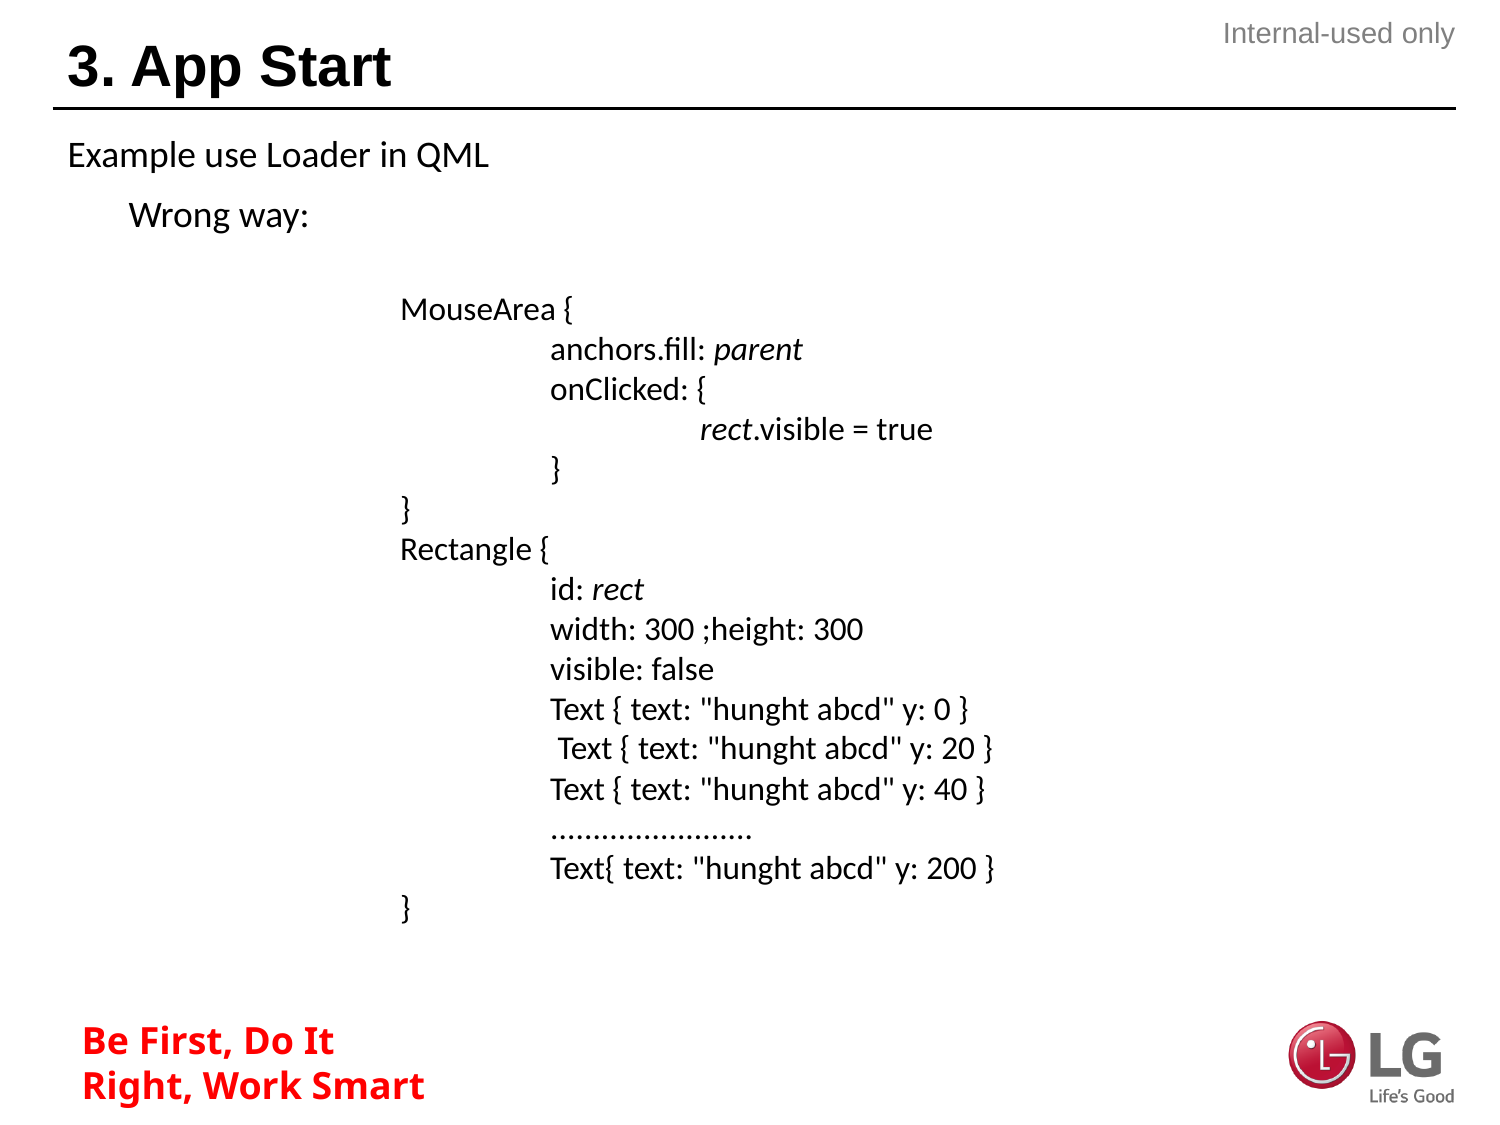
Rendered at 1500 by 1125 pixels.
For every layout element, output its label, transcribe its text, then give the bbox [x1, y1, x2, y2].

picture [1285, 1001, 1456, 1123]
title 3. App Start [52, 12, 1456, 123]
text_box Example use Loader in QML [52, 122, 1291, 182]
text_box MouseArea { anchors.fill: parent onClicked: { rect.visible = true } } Rectangle { id: rect width: 300 ;height: 300 visible: false Text { text: "hunght abcd" y: 0 } Text { text: "hunght abcd" y: 20 } Text { text: "hunght abcd" y: 40 } ........................ Text{ text: "hunght abcd" y: 200 } } [385, 280, 1255, 974]
text_box Wrong way: [113, 182, 739, 243]
